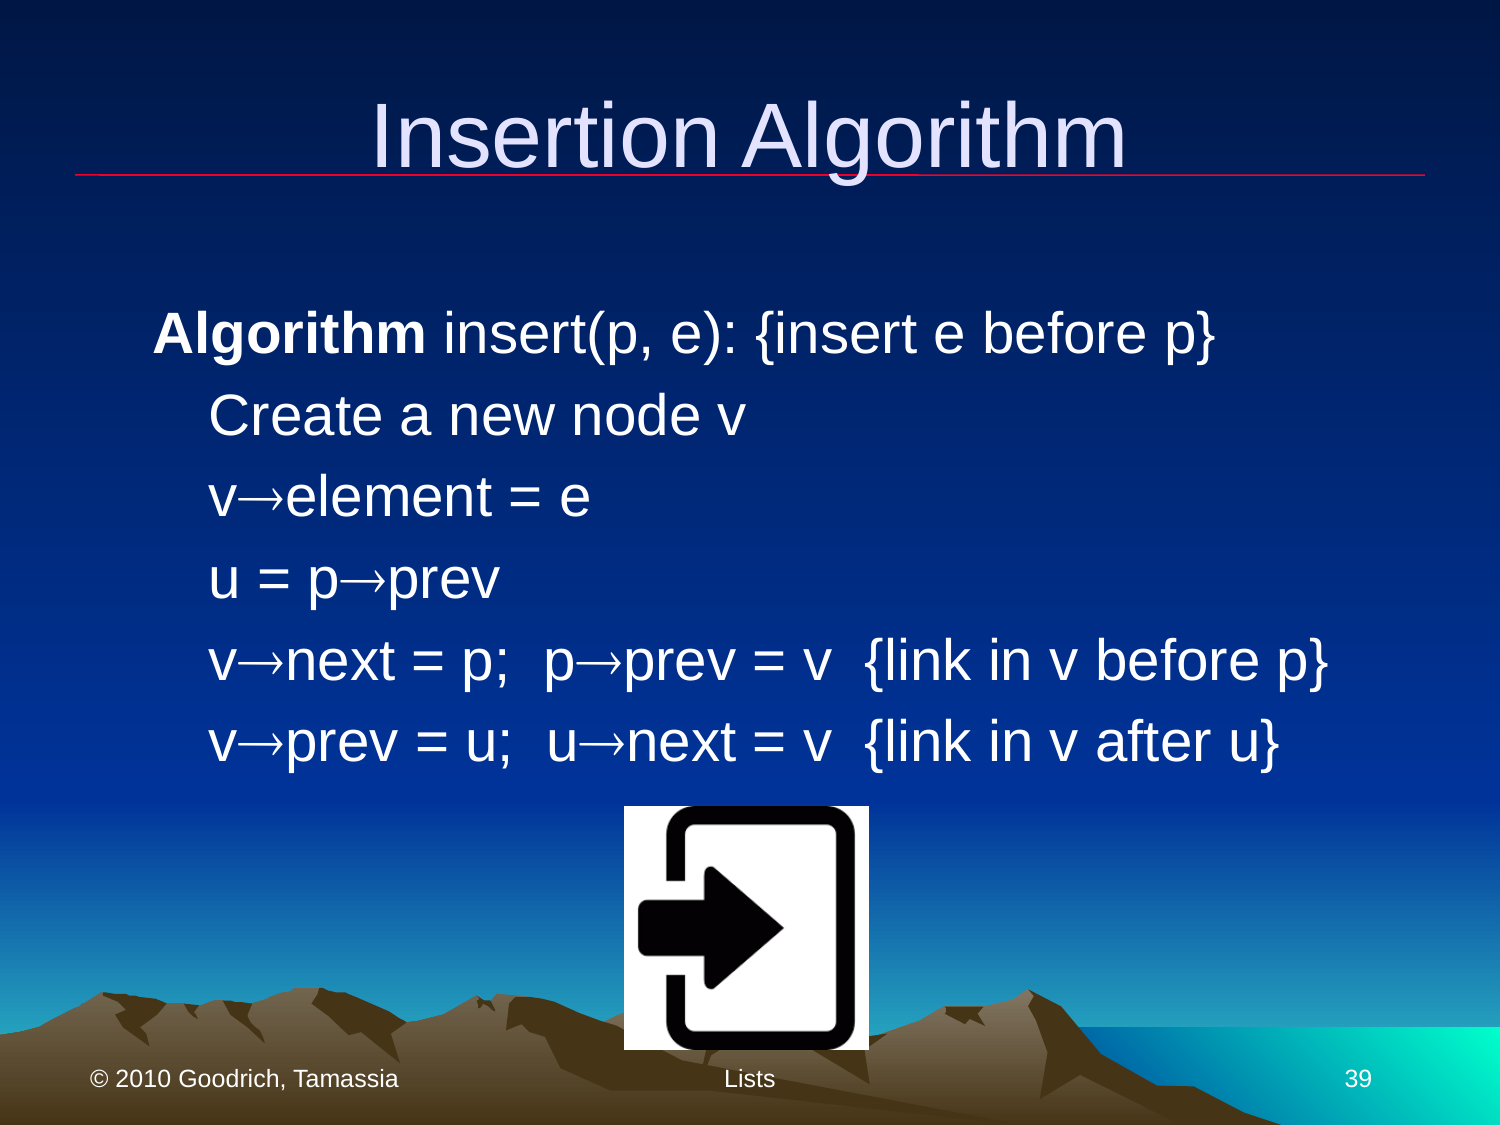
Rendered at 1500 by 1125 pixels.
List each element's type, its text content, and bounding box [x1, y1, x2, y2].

list Algorithm insert(p, e): {insert e before p} Create a new node v velement = e u = pprev vnext = p; pprev = v {link in v before p} vprev = u; unext = v {link in v after u} [137, 287, 1413, 988]
footer Lists [512, 1024, 988, 1101]
title Insertion Algorithm [74, 37, 1426, 226]
slide_number 39 [1074, 1024, 1388, 1101]
slide_number © 2010 Goodrich, Tamassia [74, 1024, 426, 1101]
picture [624, 806, 869, 1051]
